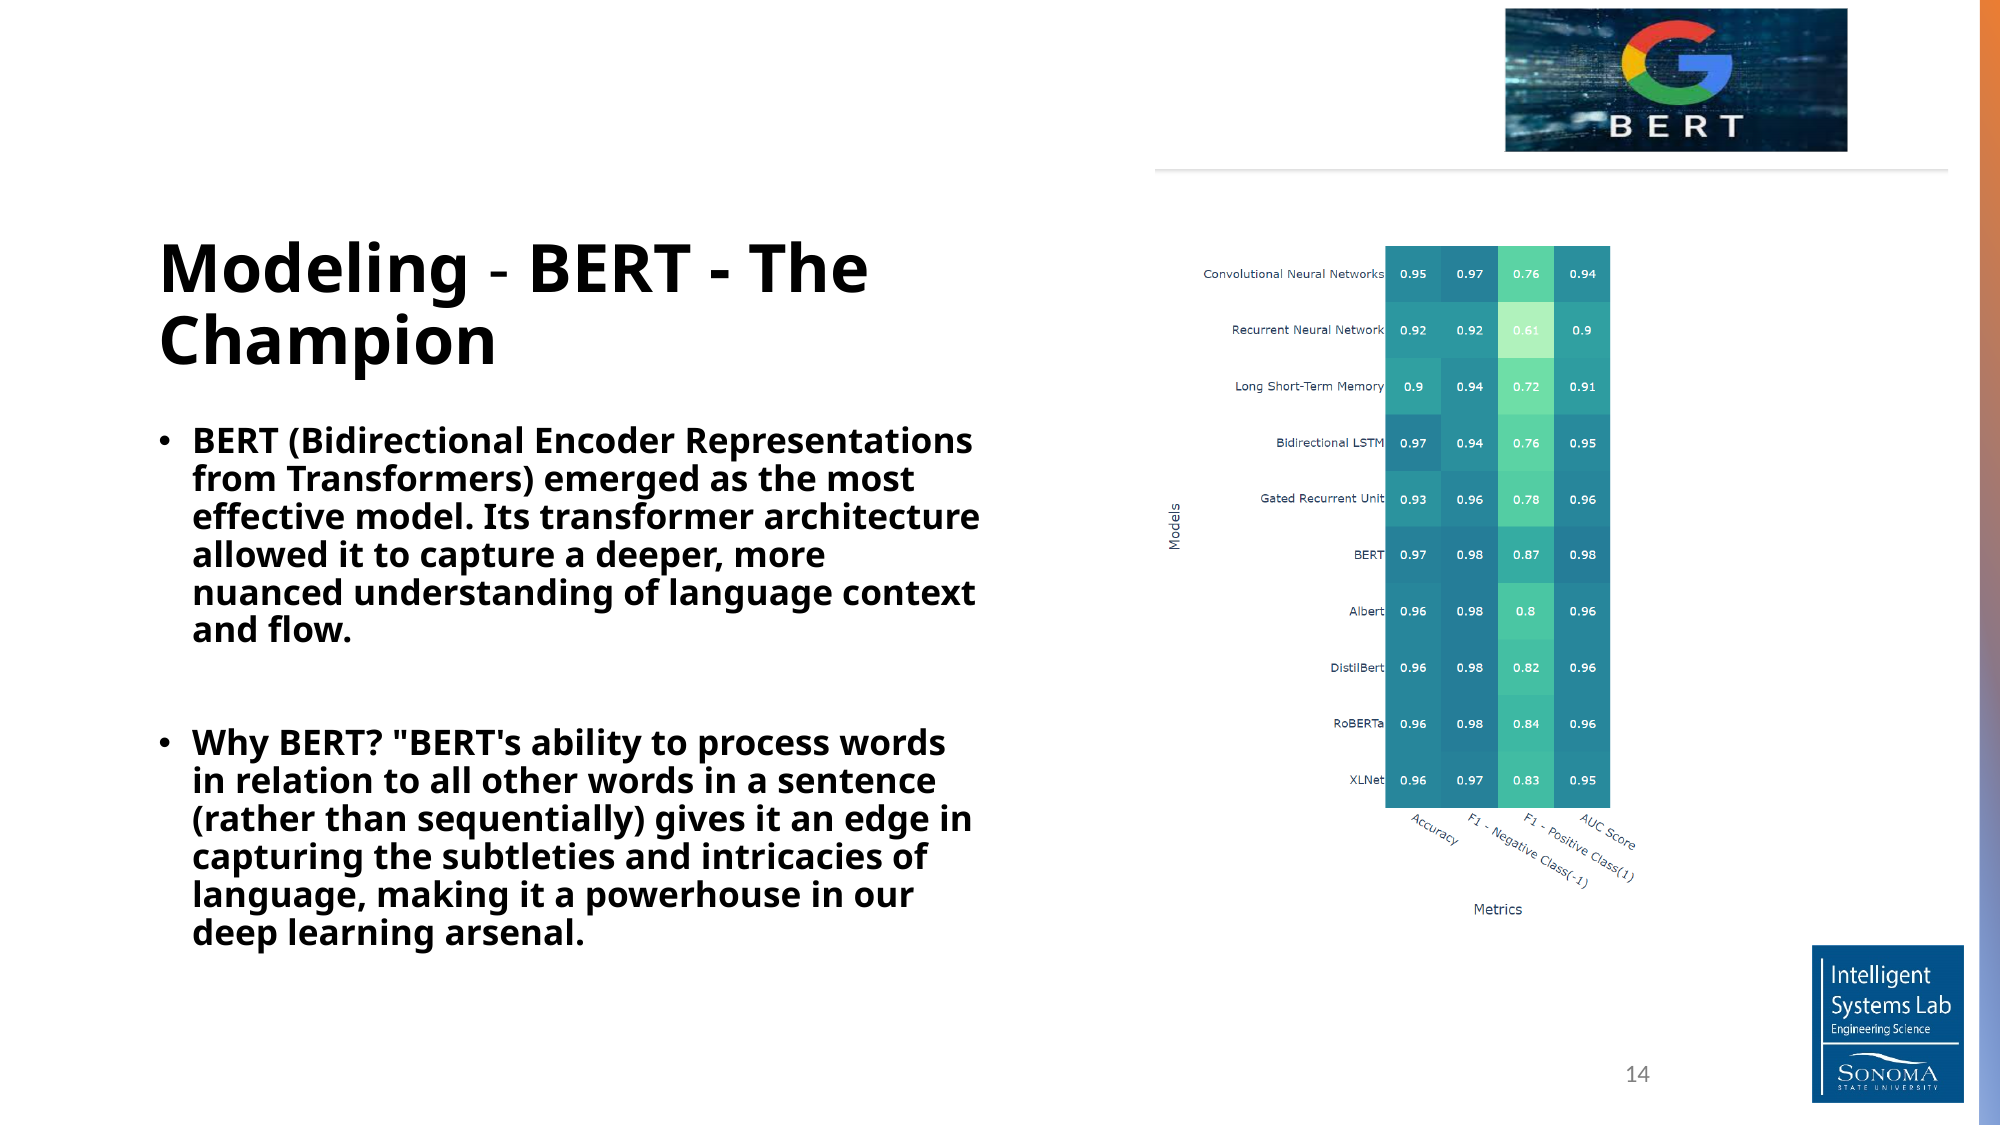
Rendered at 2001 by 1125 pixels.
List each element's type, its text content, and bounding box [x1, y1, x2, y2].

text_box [1979, 0, 2000, 1125]
list BERT (Bidirectional Encoder Representations from Transformers) emerged as the most effective model. Its transformer architecture allowed it to capture a deeper, more nuanced understanding of language context and flow. Why BERT? "BERT's ability to process words in relation to all other words in a sentence (rather than sequentially) gives it an edge in capturing the subtleties and intricacies of language, making it a powerhouse in our deep learning arsenal. [143, 415, 1000, 996]
slide_number 14 [1412, 1042, 1863, 1103]
picture [1155, 169, 1949, 938]
picture [1504, 8, 1848, 152]
picture [1812, 945, 1964, 1103]
title Modeling - BERT - The Champion [143, 121, 1000, 387]
